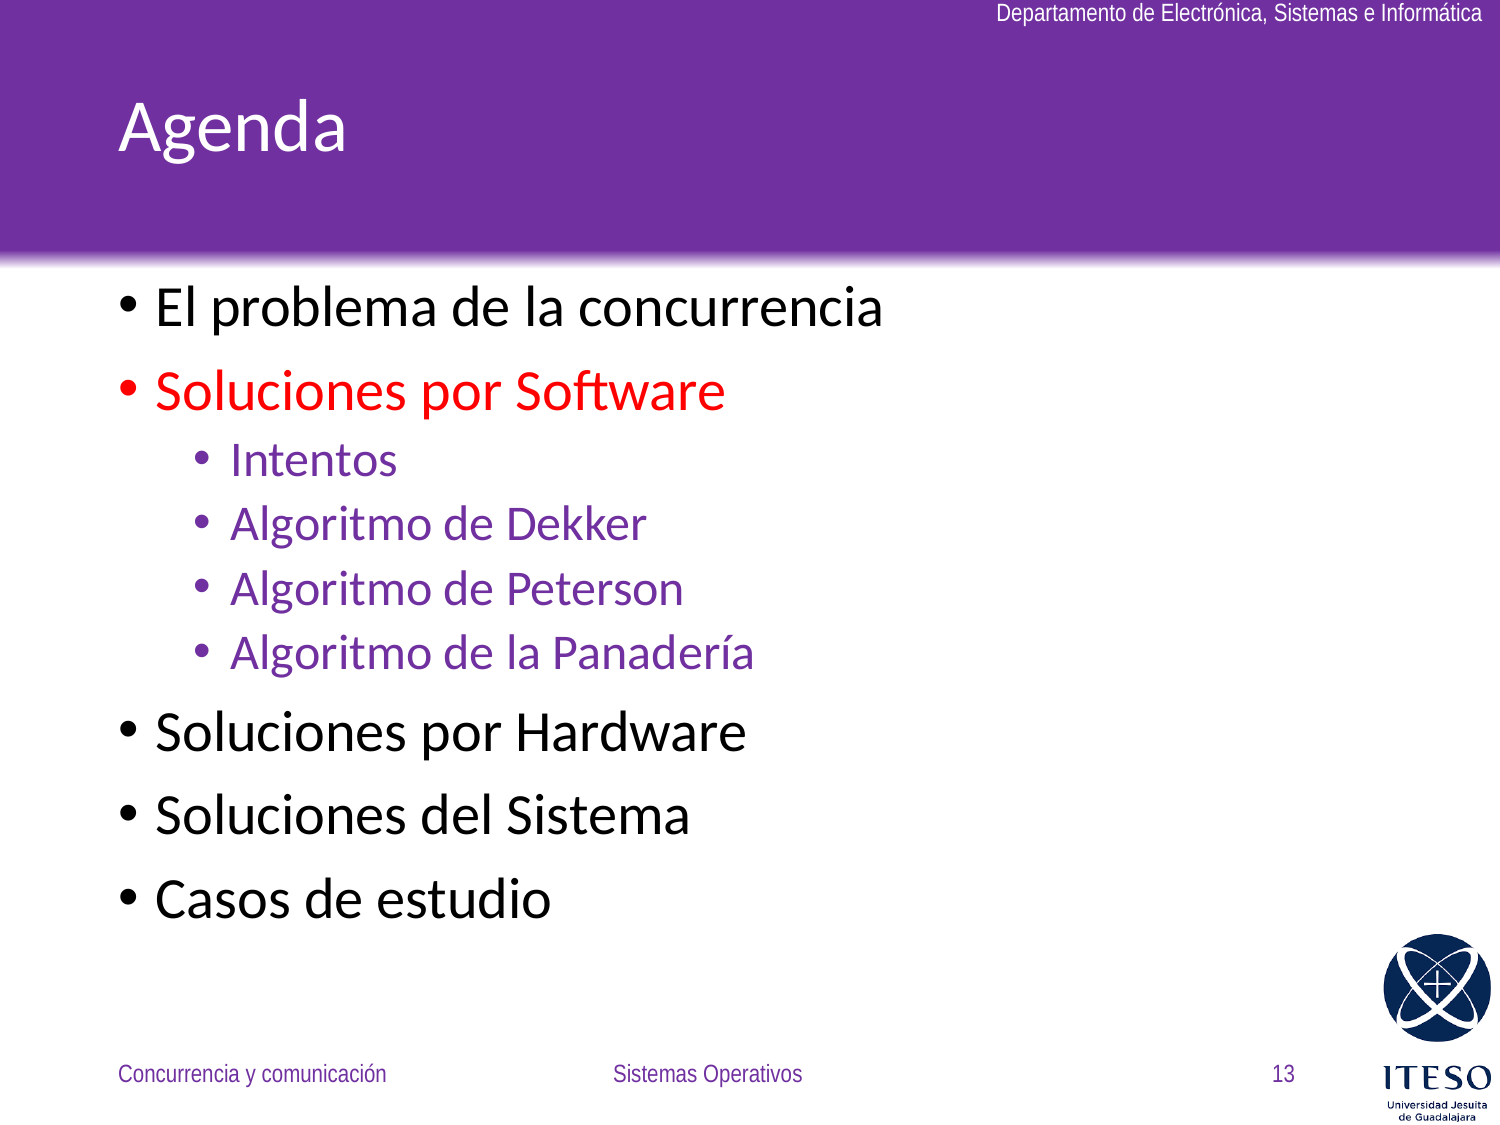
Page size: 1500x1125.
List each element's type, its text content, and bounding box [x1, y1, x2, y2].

slide_number 13 [972, 1042, 1310, 1103]
footer Sistemas Operativos [454, 1042, 962, 1103]
title Agenda [103, 23, 1397, 232]
list El problema de la concurrencia Soluciones por Software Intentos Algoritmo de Dekker Algoritmo de Peterson Algoritmo de la Panadería Soluciones por Hardware Soluciones del Sistema Casos de estudio [103, 268, 1397, 1014]
picture [1383, 934, 1491, 1122]
slide_number Concurrencia y comunicación [103, 1042, 441, 1103]
